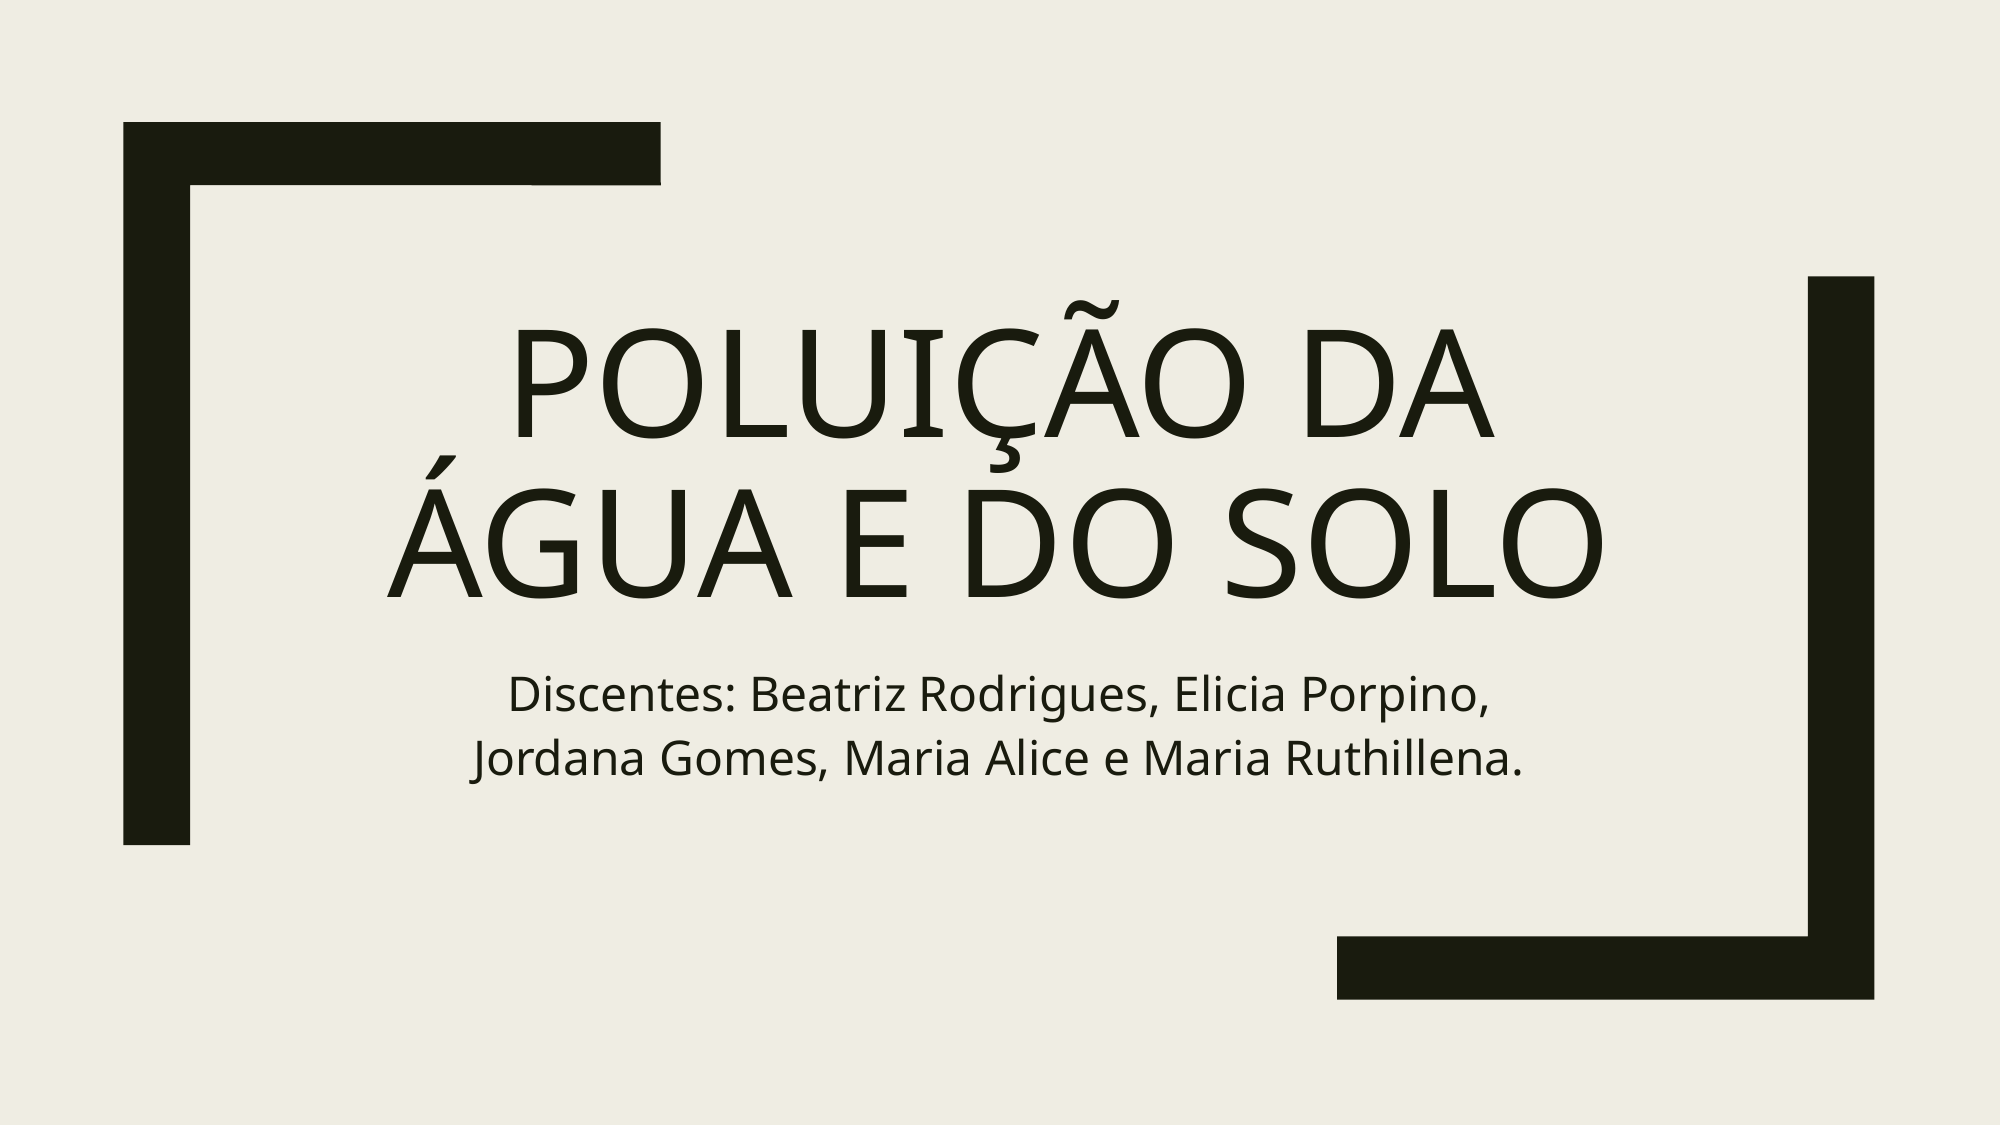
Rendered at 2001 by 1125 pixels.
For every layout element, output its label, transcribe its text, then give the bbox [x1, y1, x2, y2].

title Poluição da água e do solo [314, 293, 1686, 638]
subtitle Discentes: Beatriz Rodrigues, Elicia Porpino, Jordana Gomes, Maria Alice e Maria Ruthillena. [439, 649, 1561, 828]
